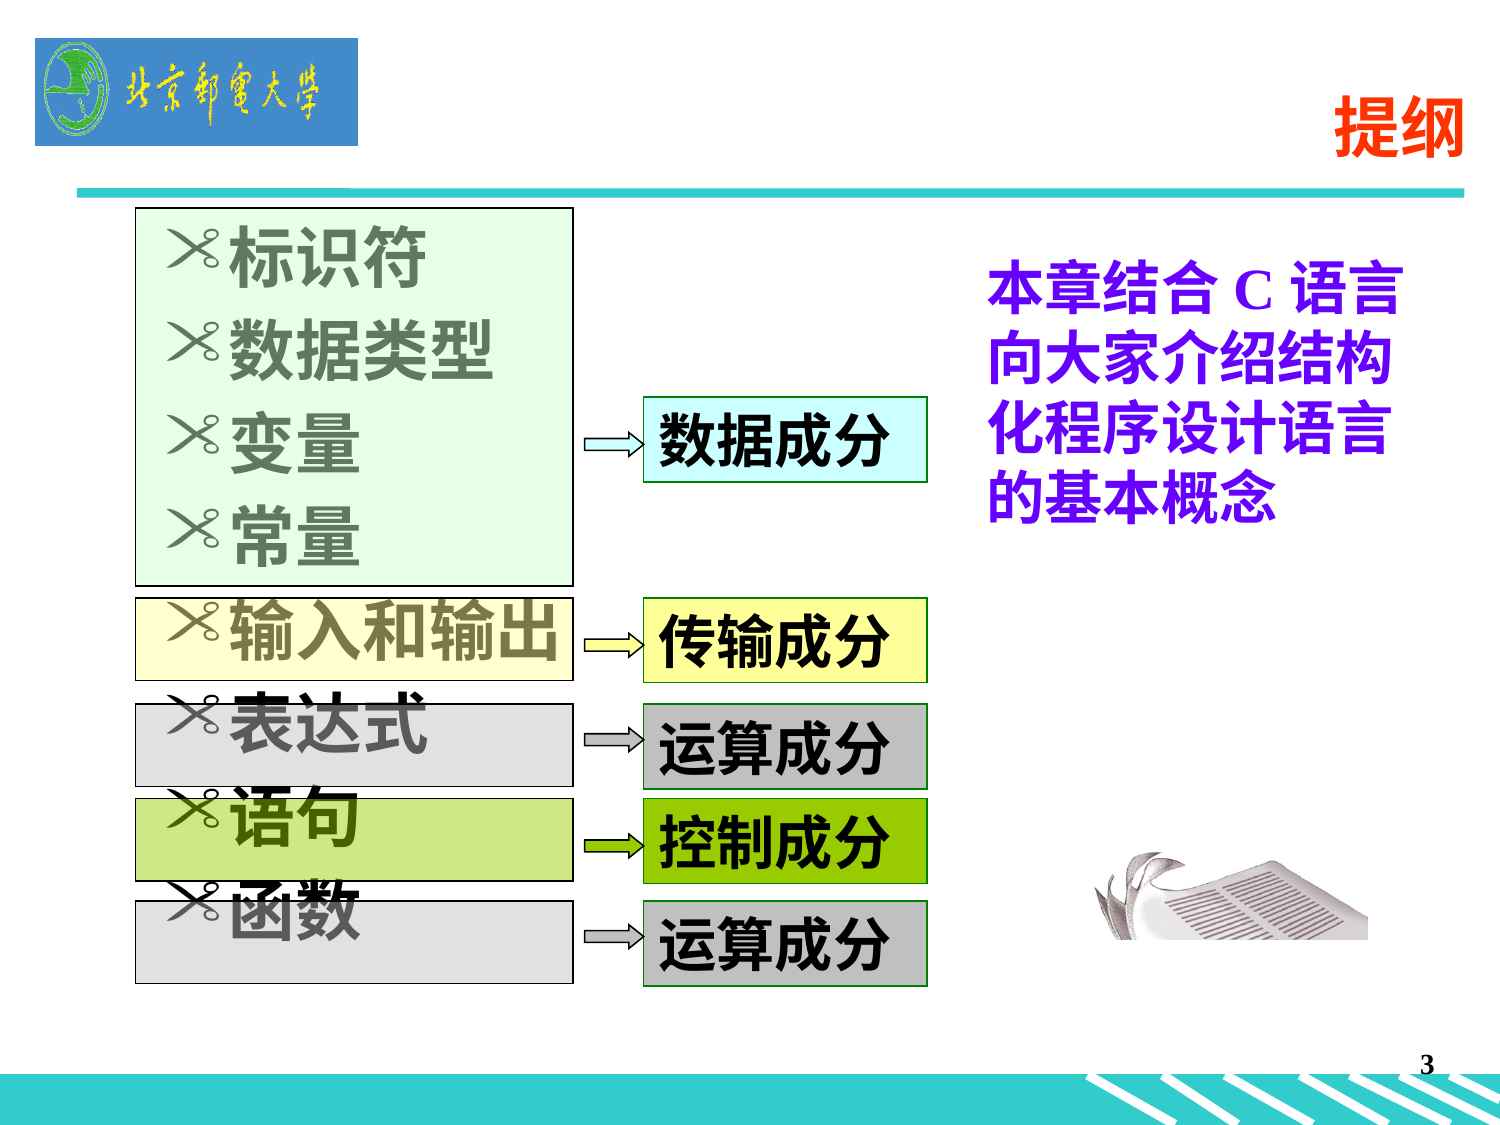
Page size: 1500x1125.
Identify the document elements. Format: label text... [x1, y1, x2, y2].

text_box [584, 432, 644, 457]
picture [34, 37, 358, 146]
text_box 本章结合C语言向大家介绍结构化程序设计语言的基本概念 [971, 244, 1433, 638]
text_box [584, 924, 644, 949]
text_box 运算成分 [643, 704, 927, 789]
title 提纲 [207, 66, 1483, 185]
text_box [584, 633, 644, 657]
text_box [584, 727, 644, 752]
slide_number 3 [1137, 1037, 1451, 1113]
text_box [135, 208, 573, 586]
text_box [135, 597, 573, 681]
text_box [135, 901, 573, 984]
text_box [584, 834, 644, 858]
text_box 标识符 数据类型 变量 常量 输入和输出 表达式 语句 函数 [0, 207, 910, 956]
text_box 传输成分 [643, 597, 927, 683]
text_box 运算成分 [643, 901, 927, 986]
text_box [135, 704, 573, 787]
picture [1092, 845, 1368, 941]
text_box 控制成分 [643, 798, 927, 884]
text_box [135, 798, 573, 882]
text_box 数据成分 [643, 397, 927, 482]
